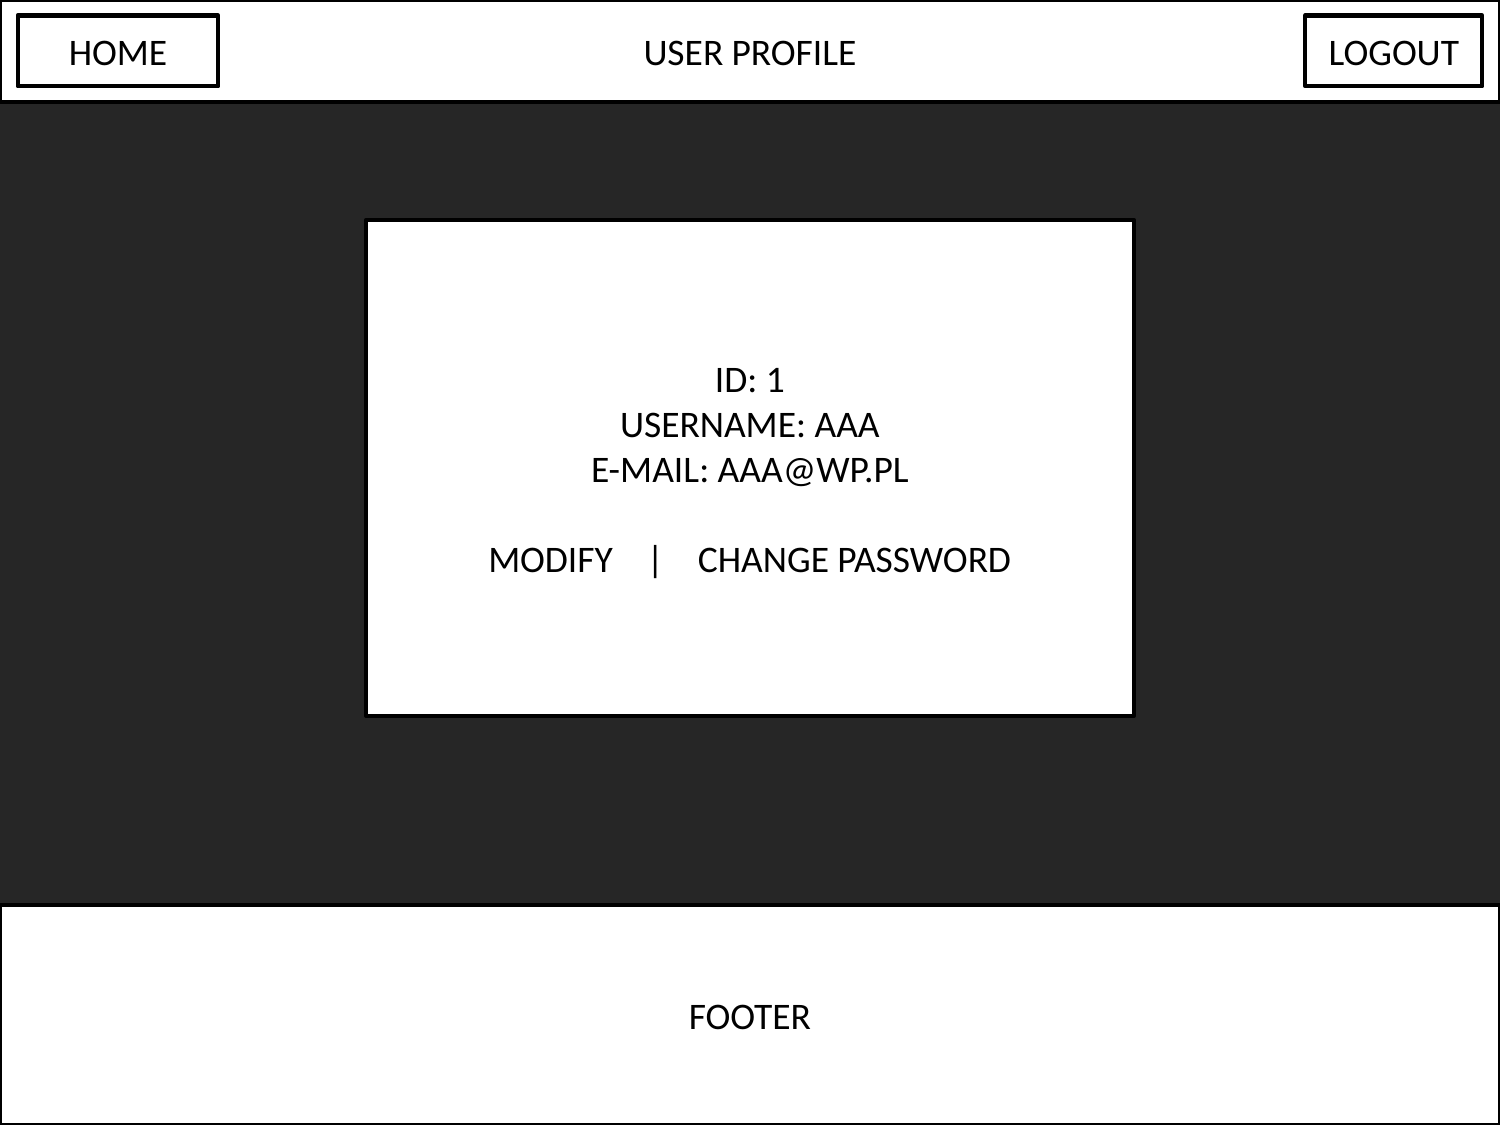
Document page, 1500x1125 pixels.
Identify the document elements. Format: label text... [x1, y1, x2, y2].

text_box USER PROFILE [0, 0, 1500, 104]
text_box LOGOUT [1303, 13, 1484, 88]
text_box HOME [16, 13, 220, 88]
text_box ID: 1 USERNAME: AAA E-MAIL: AAA@WP.PL MODIFY | CHANGE PASSWORD [364, 218, 1136, 718]
text_box FOOTER [0, 903, 1500, 1125]
